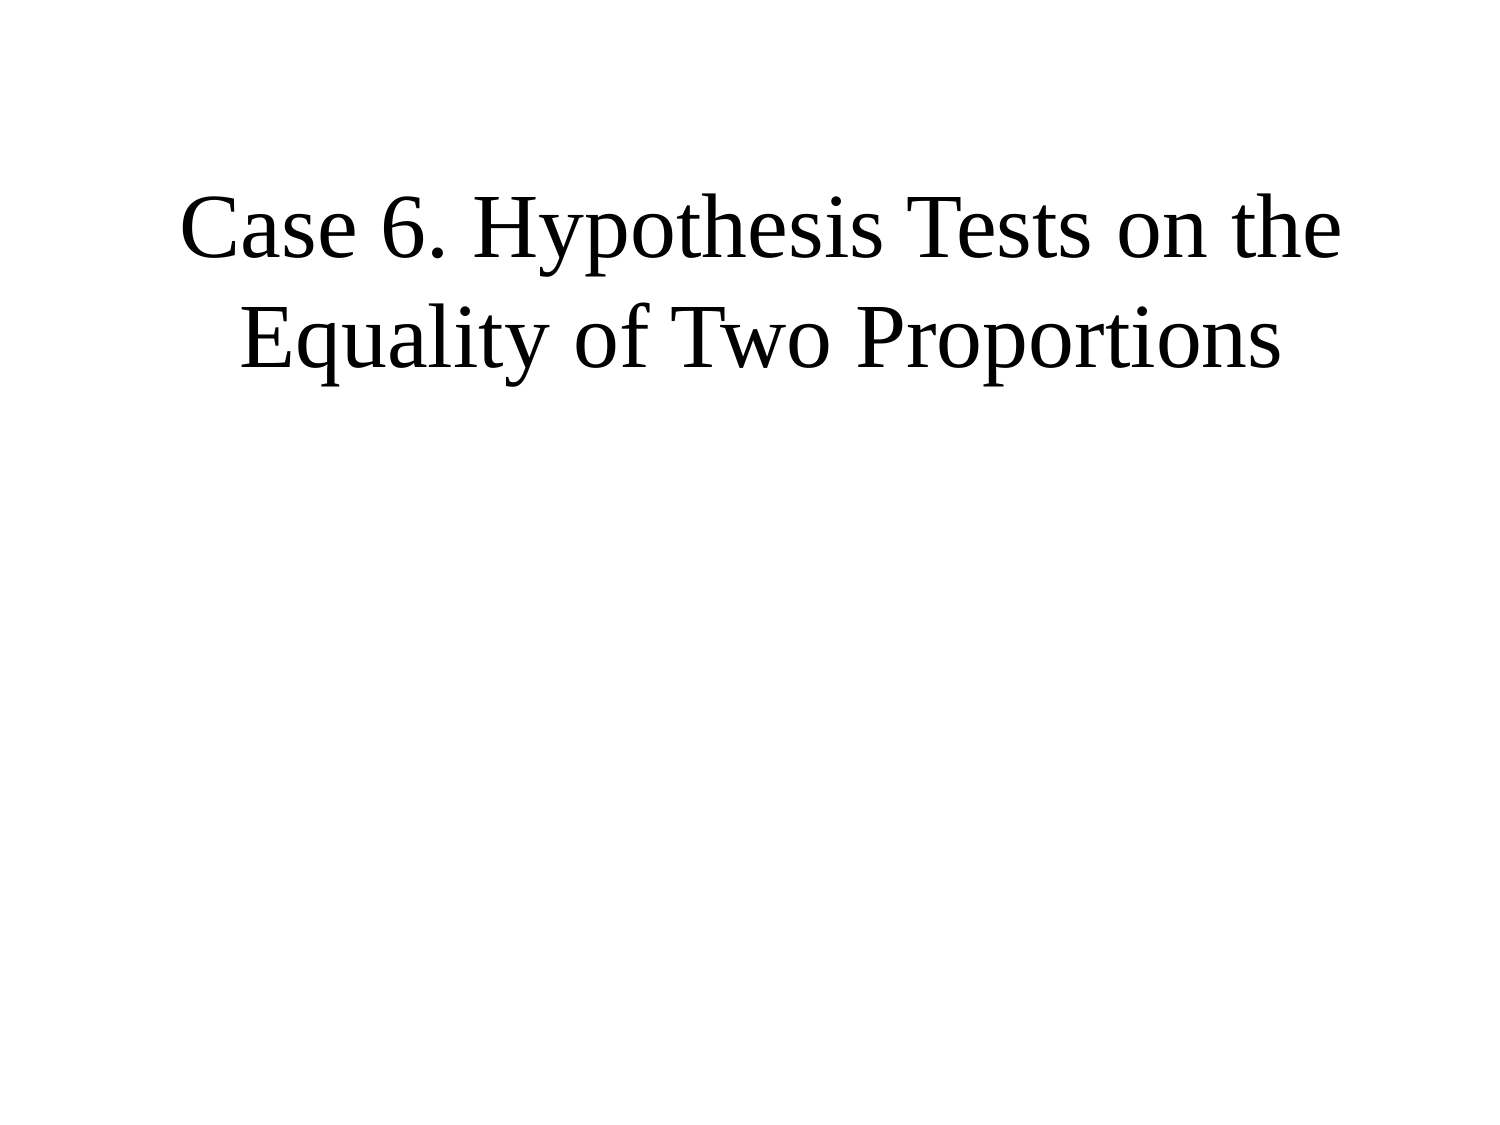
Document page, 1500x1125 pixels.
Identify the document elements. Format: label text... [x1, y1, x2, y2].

title Case 6. Hypothesis Tests on the Equality of Two Proportions [125, 212, 1400, 450]
